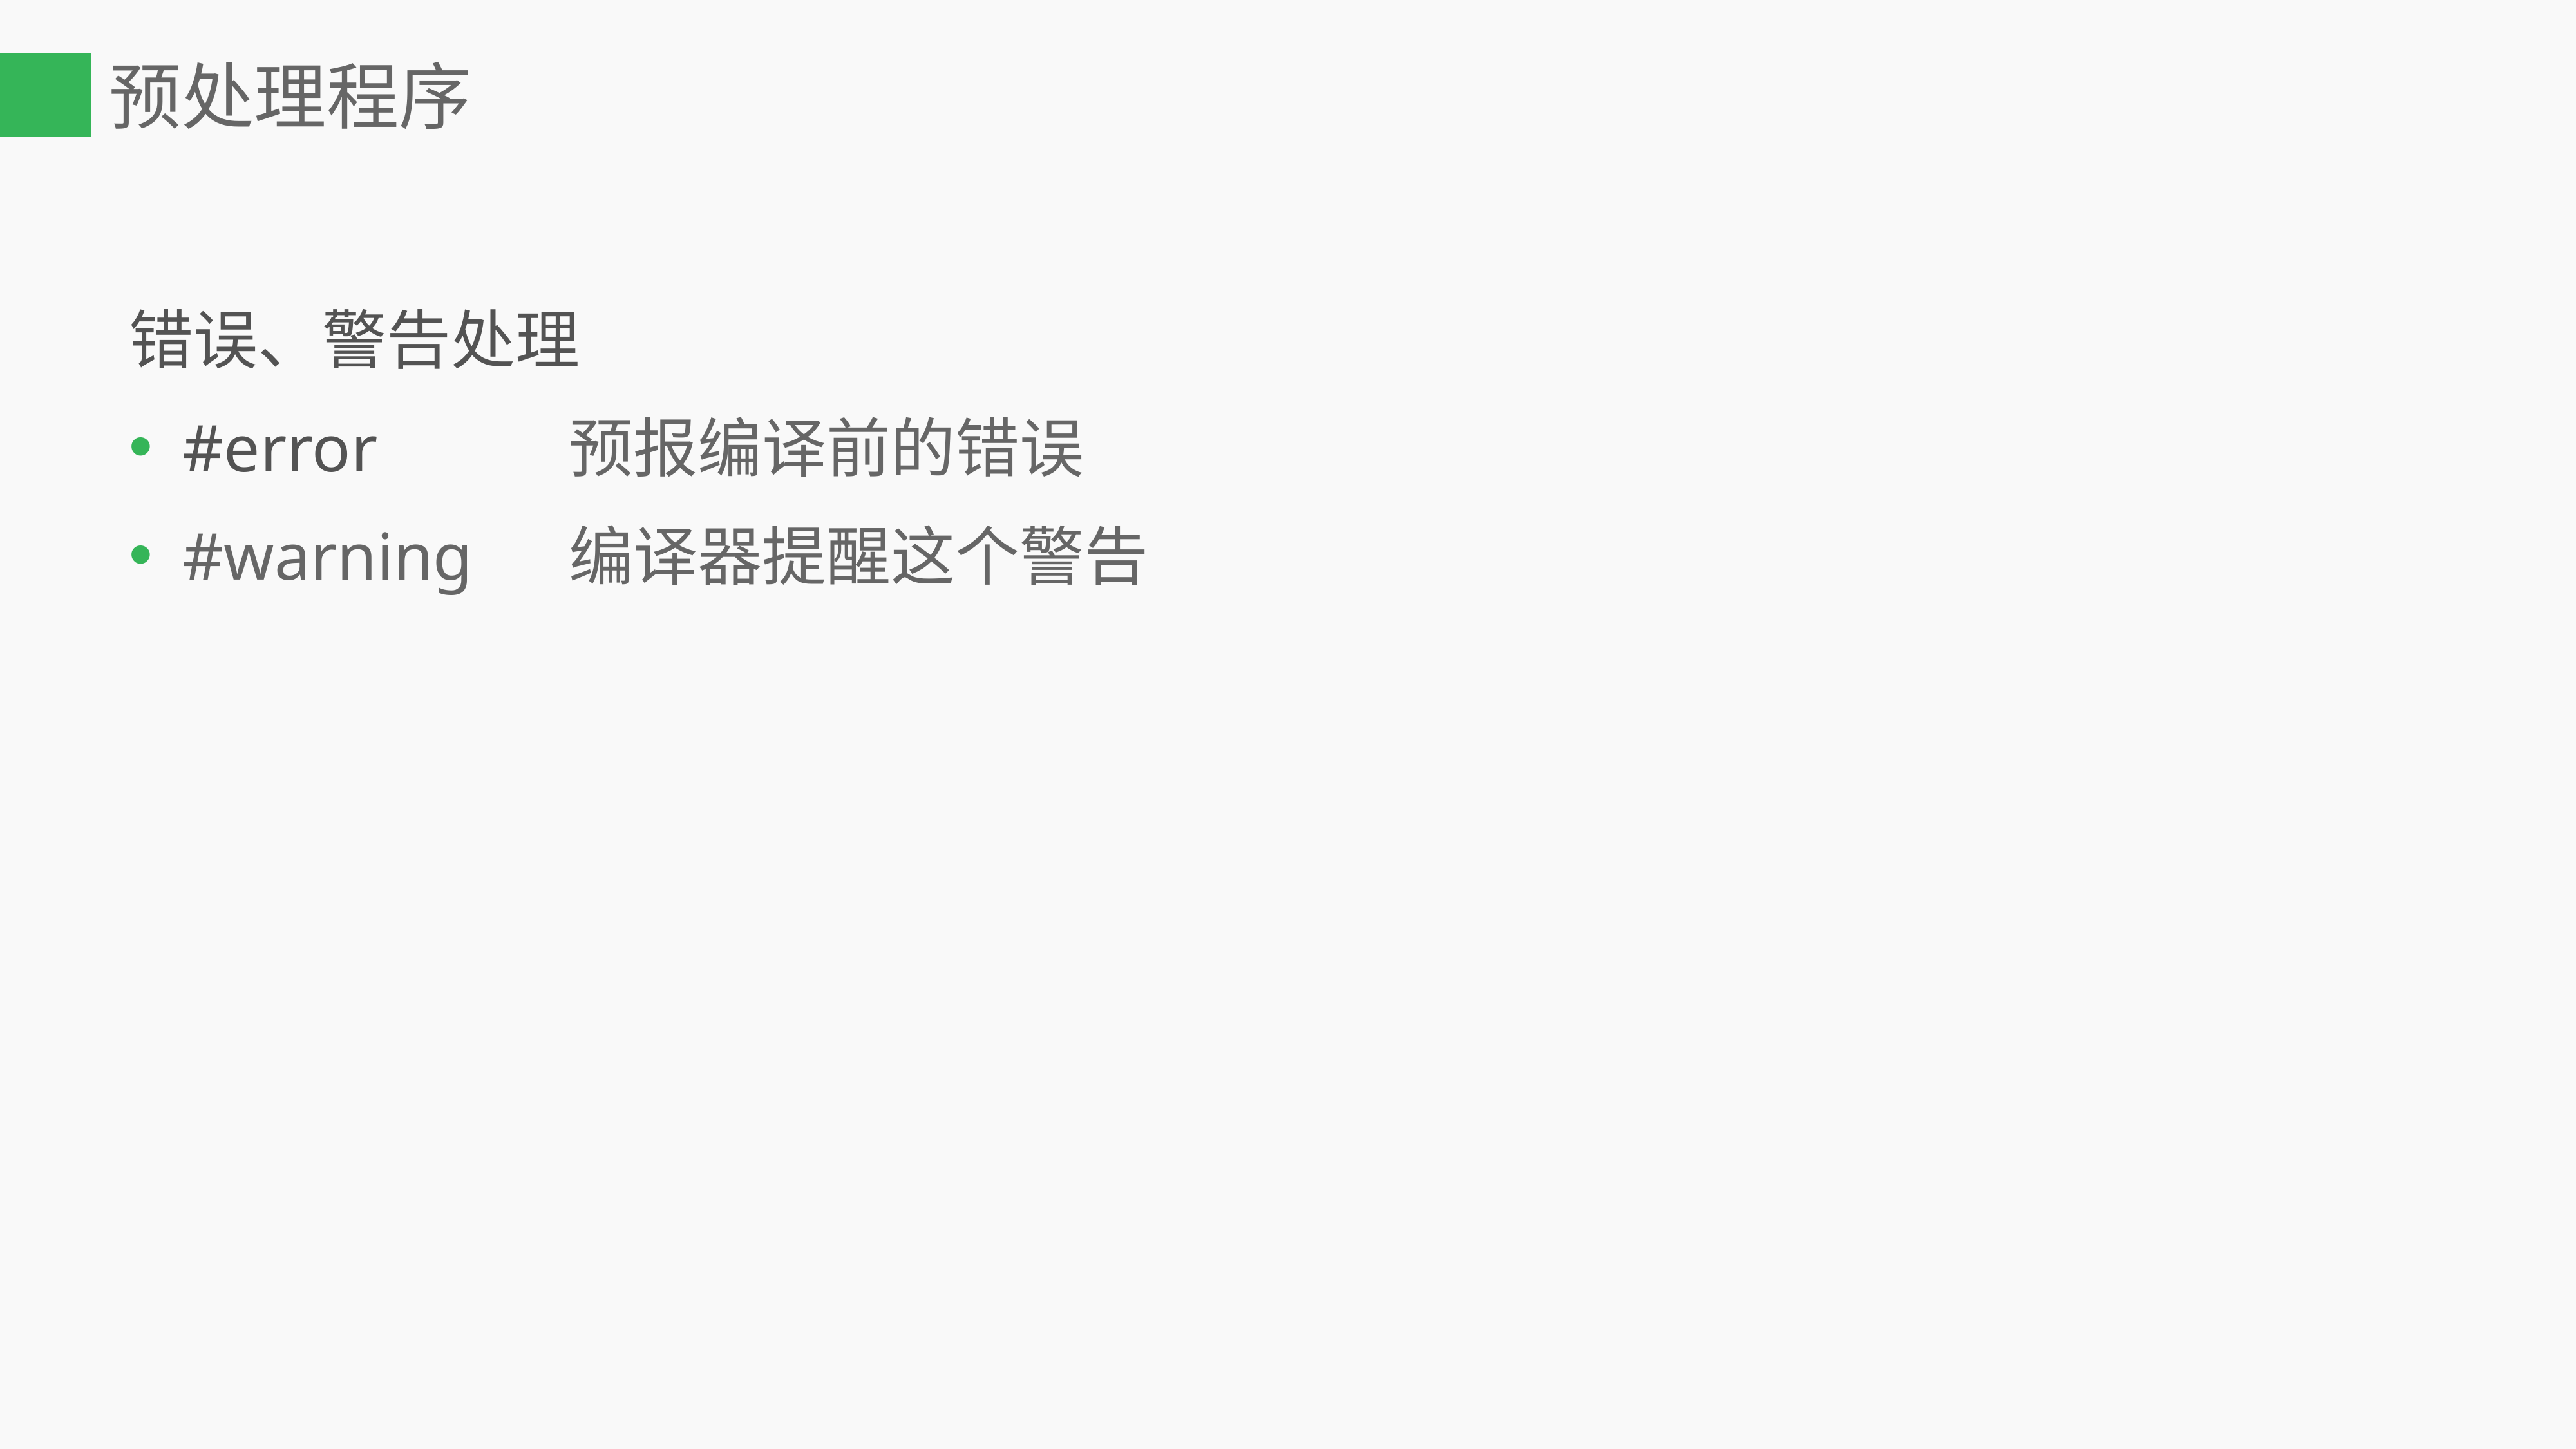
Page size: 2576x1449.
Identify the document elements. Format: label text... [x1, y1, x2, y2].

picture [0, 53, 91, 137]
subtitle 错误、警告处理 #error 预报编译前的错误 #warning 编译器提醒这个警告 [108, 267, 2455, 1355]
title 预处理程序 [108, 44, 2540, 144]
